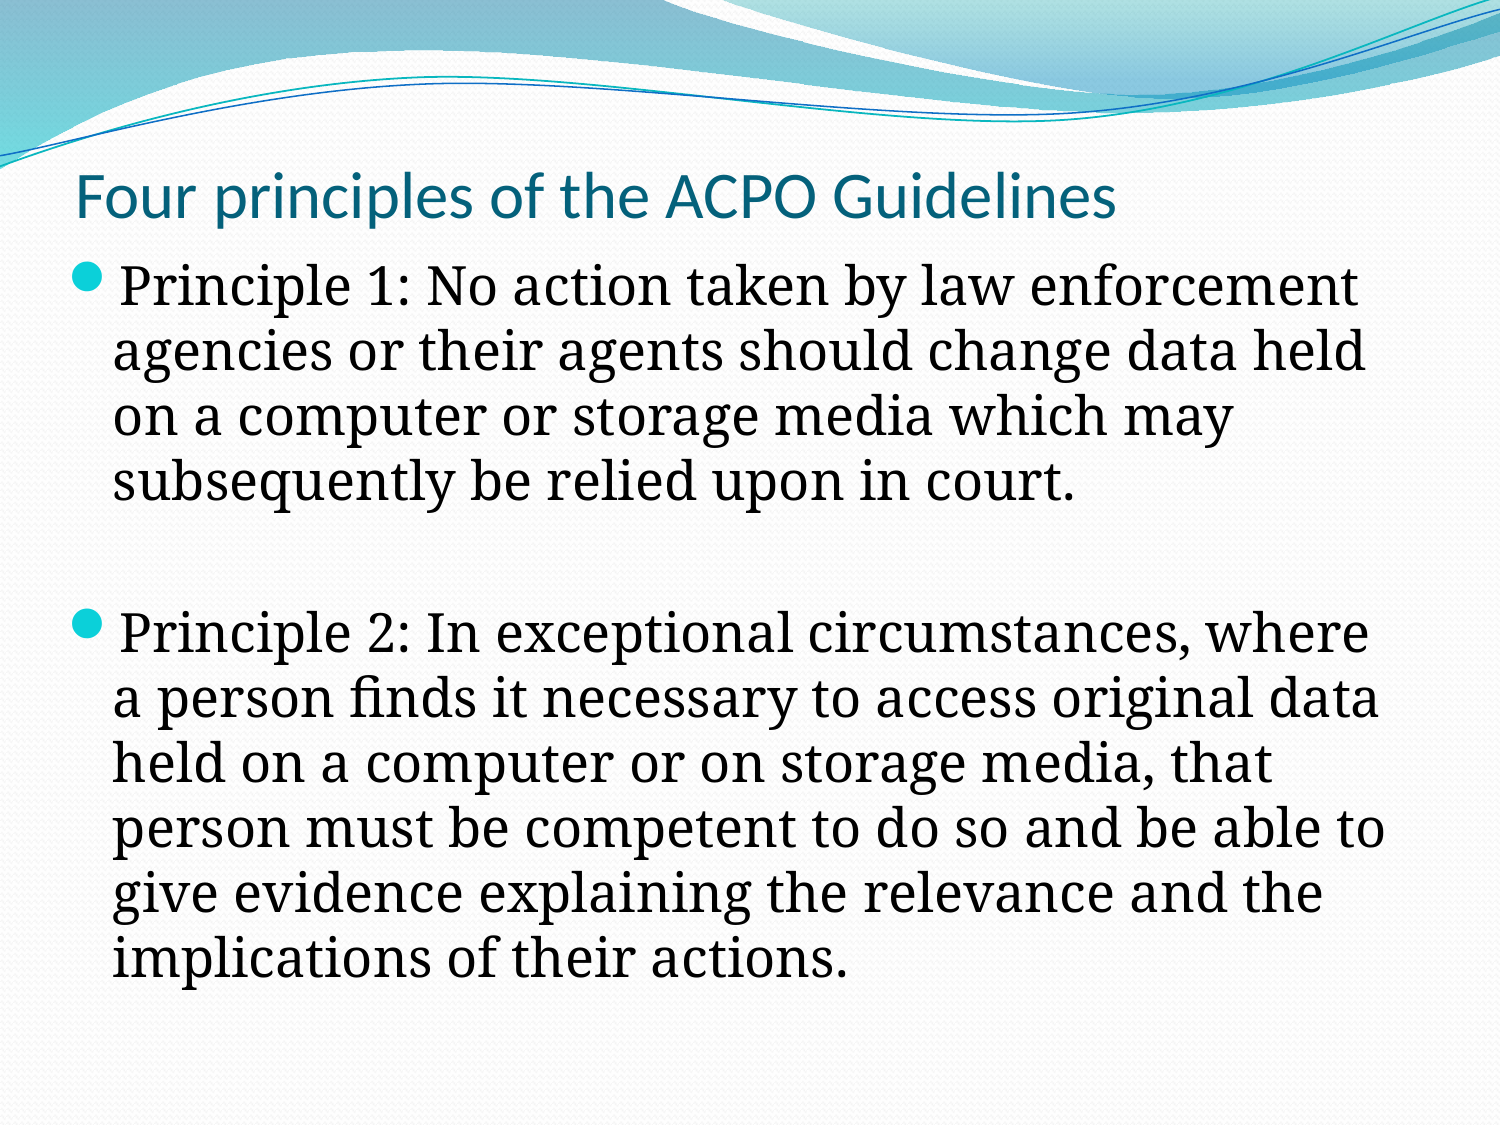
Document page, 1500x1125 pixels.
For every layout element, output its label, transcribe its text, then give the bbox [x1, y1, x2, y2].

title Four principles of the ACPO Guidelines [75, 115, 1425, 232]
list Principle 1: No action taken by law enforcement agencies or their agents should change data held on a computer or storage media which may subsequently be relied upon in court. Principle 2: In exceptional circumstances, where a person finds it necessary to access original data held on a computer or on storage media, that person must be competent to do so and be able to give evidence explaining the relevance and the implications of their actions. [53, 243, 1425, 1071]
